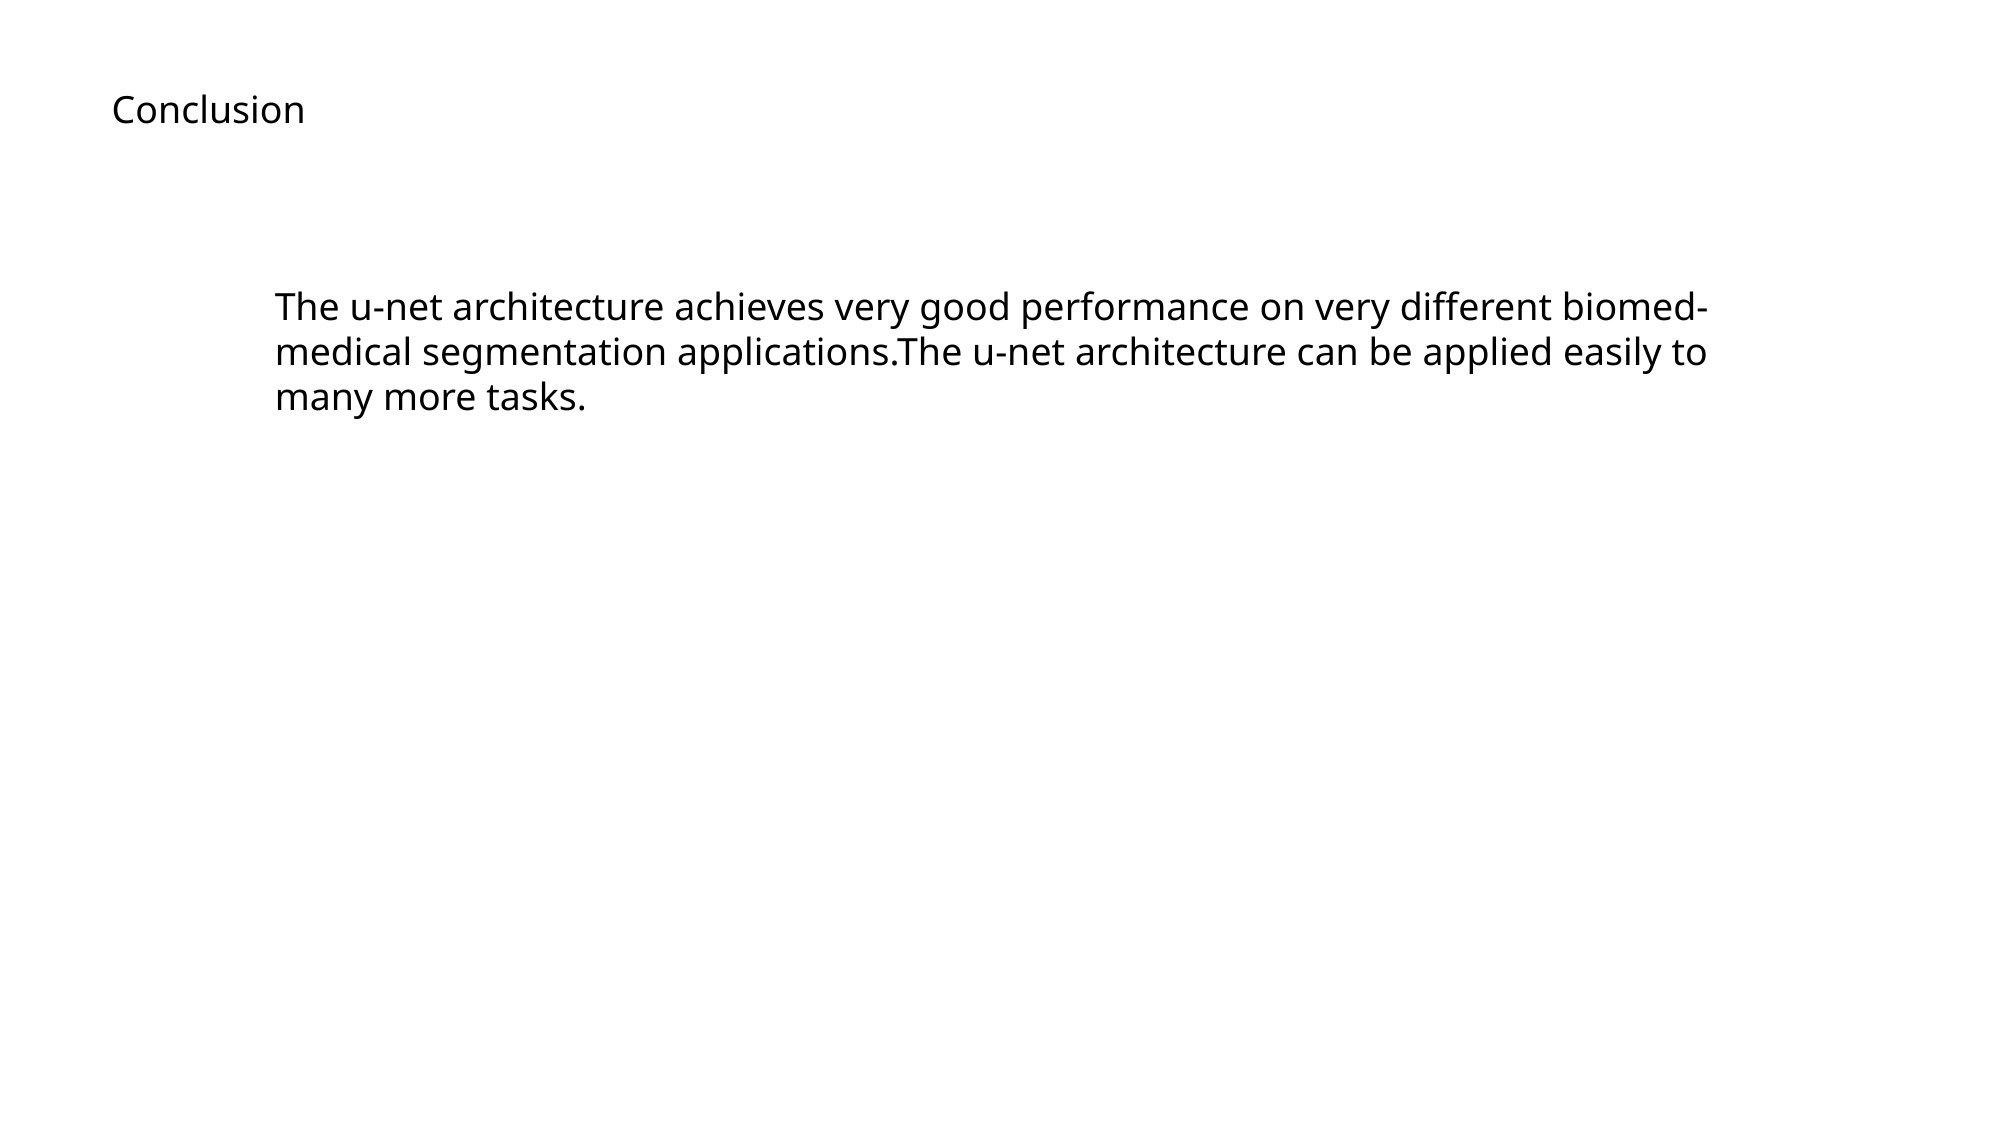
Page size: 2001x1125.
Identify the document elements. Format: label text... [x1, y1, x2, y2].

text_box Conclusion [96, 79, 321, 139]
text_box The u-net architecture achieves very good performance on very different biomed-medical segmentation applications.The u-net architecture can be applied easily to many more tasks. [259, 275, 1734, 425]
